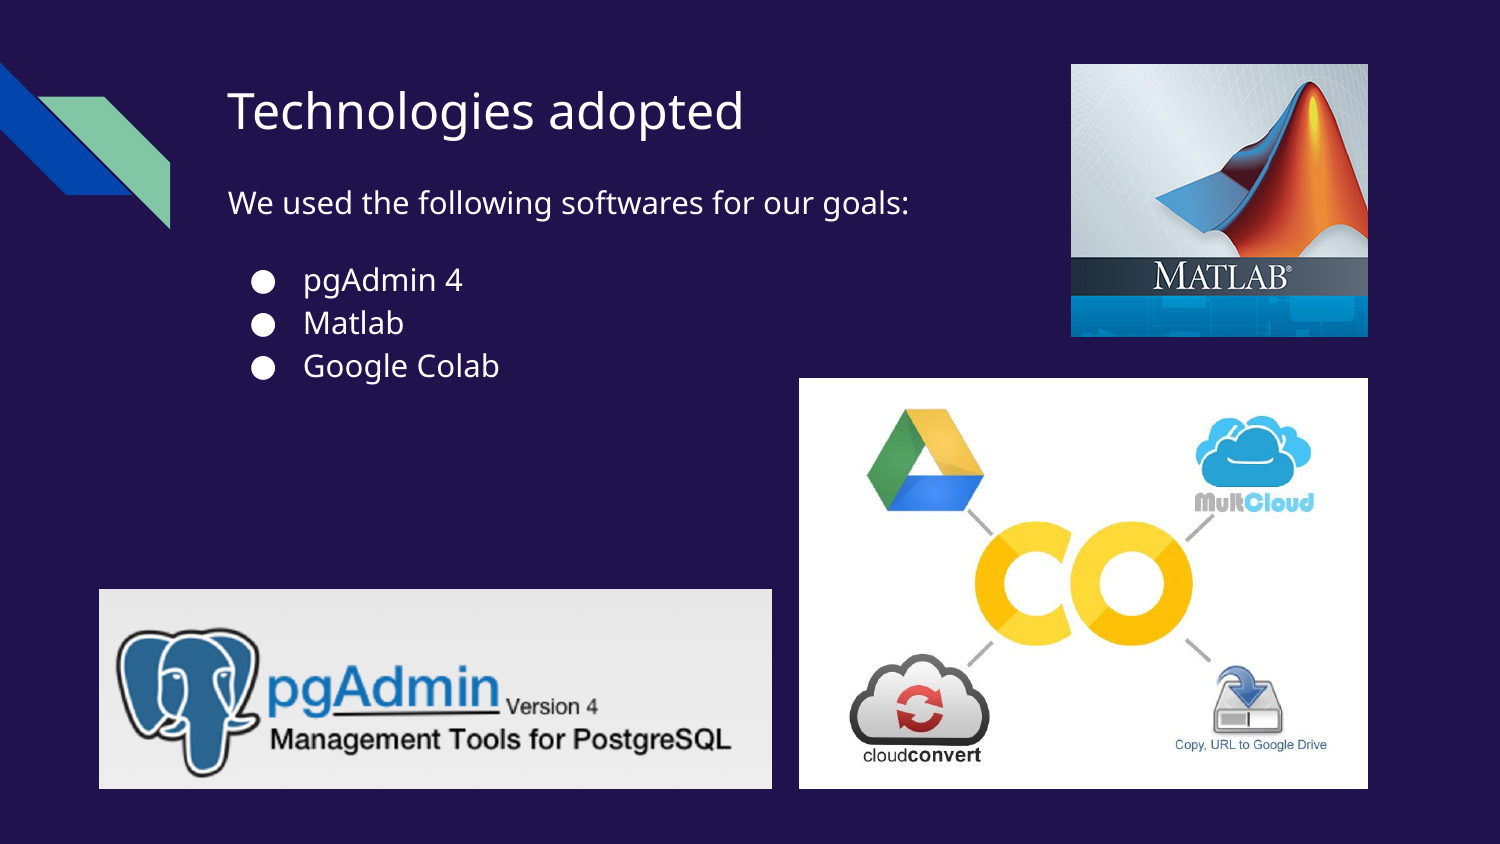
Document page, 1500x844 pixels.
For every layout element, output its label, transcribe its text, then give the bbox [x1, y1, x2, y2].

picture [99, 589, 772, 789]
picture [798, 378, 1368, 789]
title Technologies adopted [212, 64, 1070, 162]
list We used the following softwares for our goals: pgAdmin 4 Matlab Google Colab [212, 162, 1368, 789]
picture [1071, 64, 1368, 295]
